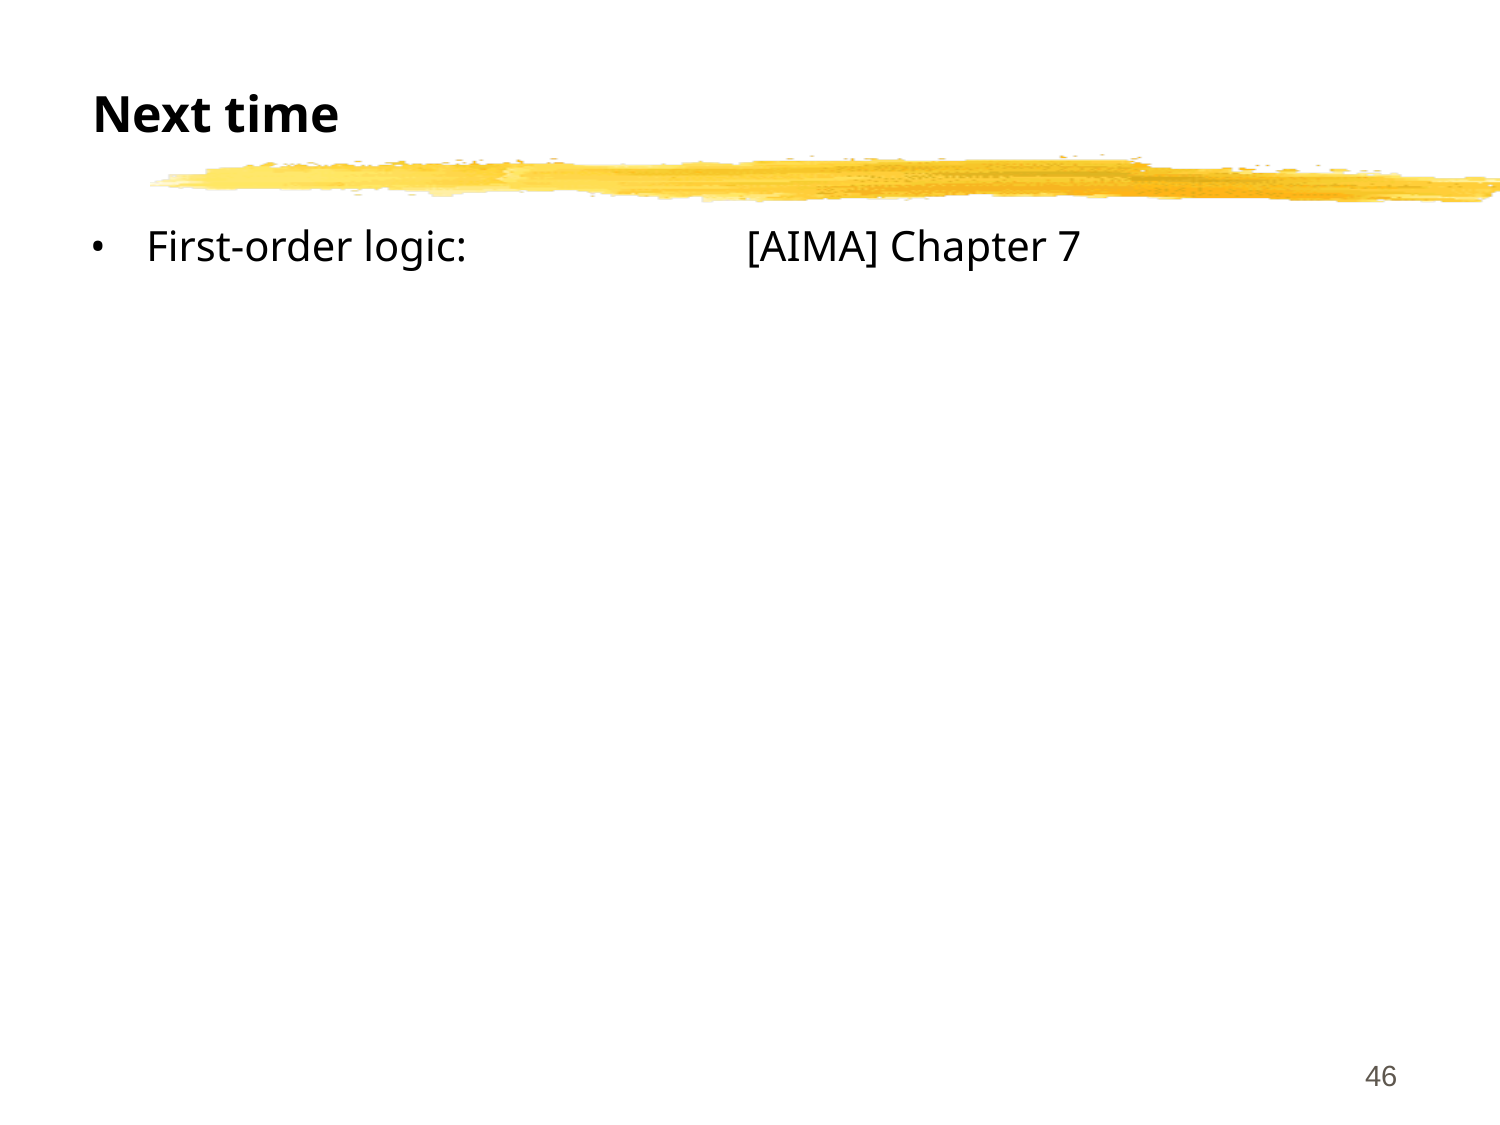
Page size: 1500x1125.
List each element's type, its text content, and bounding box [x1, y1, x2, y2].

text_box ‹#› [1099, 1024, 1413, 1100]
list First-order logic: [AIMA] Chapter 7 [75, 212, 1417, 994]
title Next time [77, 37, 1415, 150]
picture [150, 149, 1500, 213]
